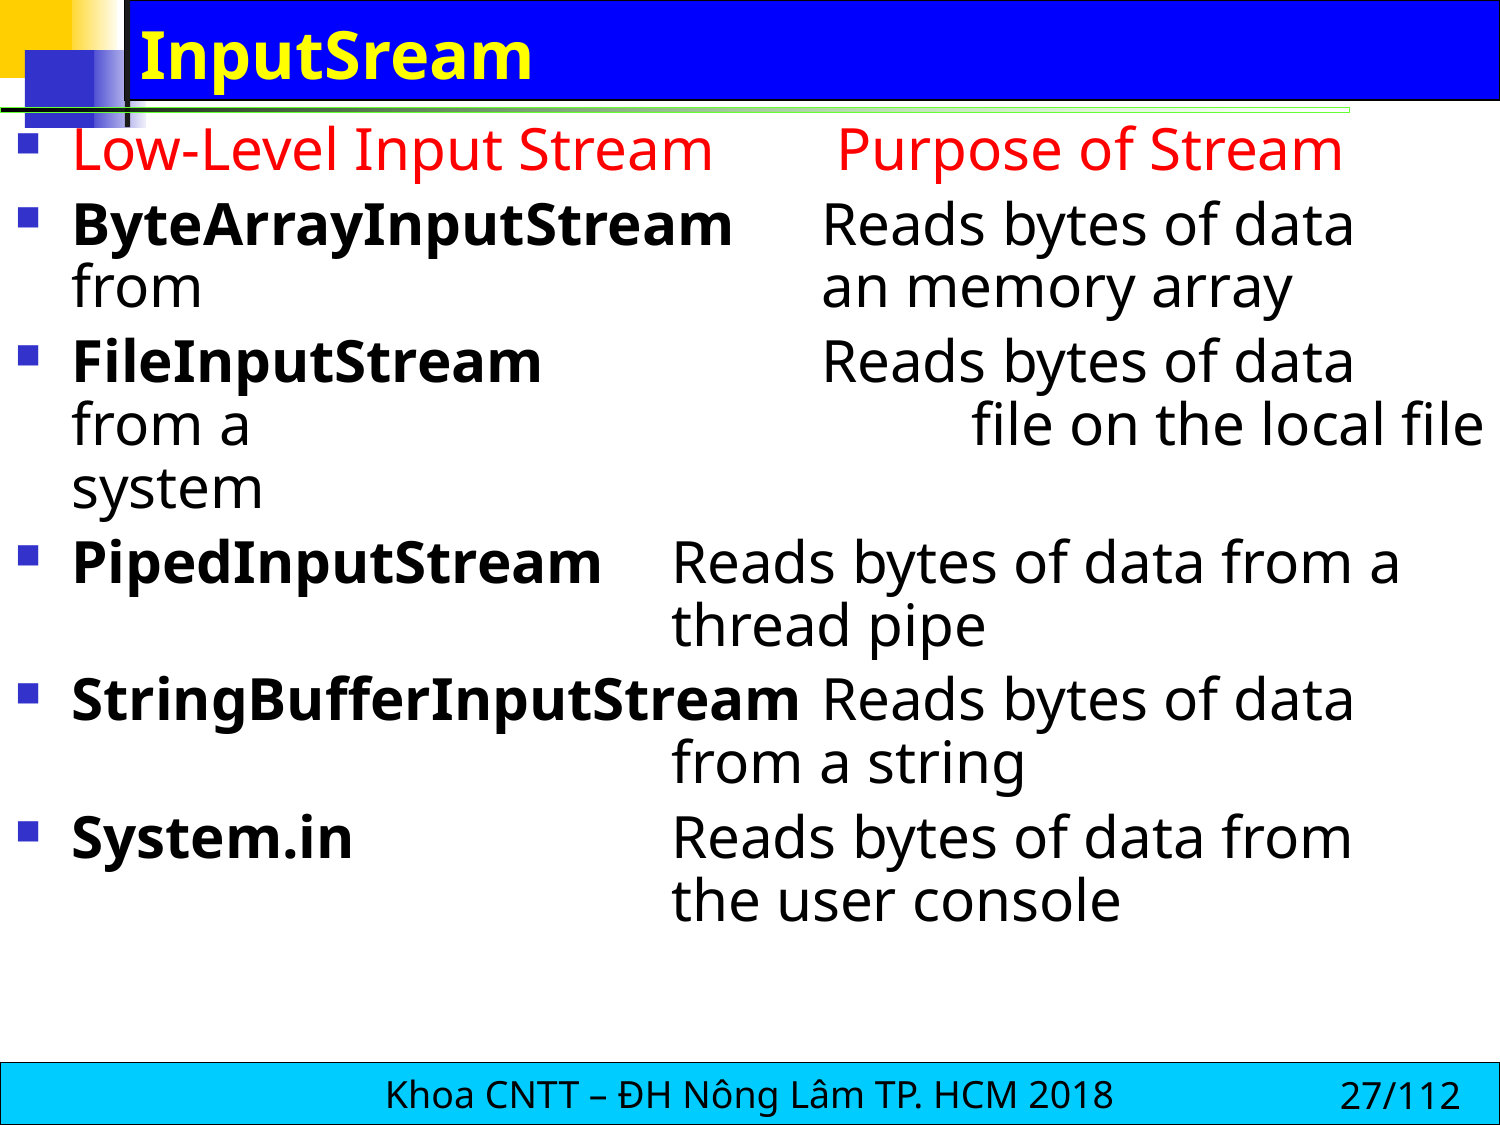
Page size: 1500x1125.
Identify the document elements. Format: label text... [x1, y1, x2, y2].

list Low-Level Input Stream Purpose of Stream ByteArrayInputStream Reads bytes of data from an memory array FileInputStream Reads bytes of data from a file on the local file system PipedInputStream Reads bytes of data from a thread pipe StringBufferInputStream Reads bytes of data from a string System.in Reads bytes of data from the user console [0, 112, 1500, 1050]
title InputSream [124, 12, 1467, 101]
